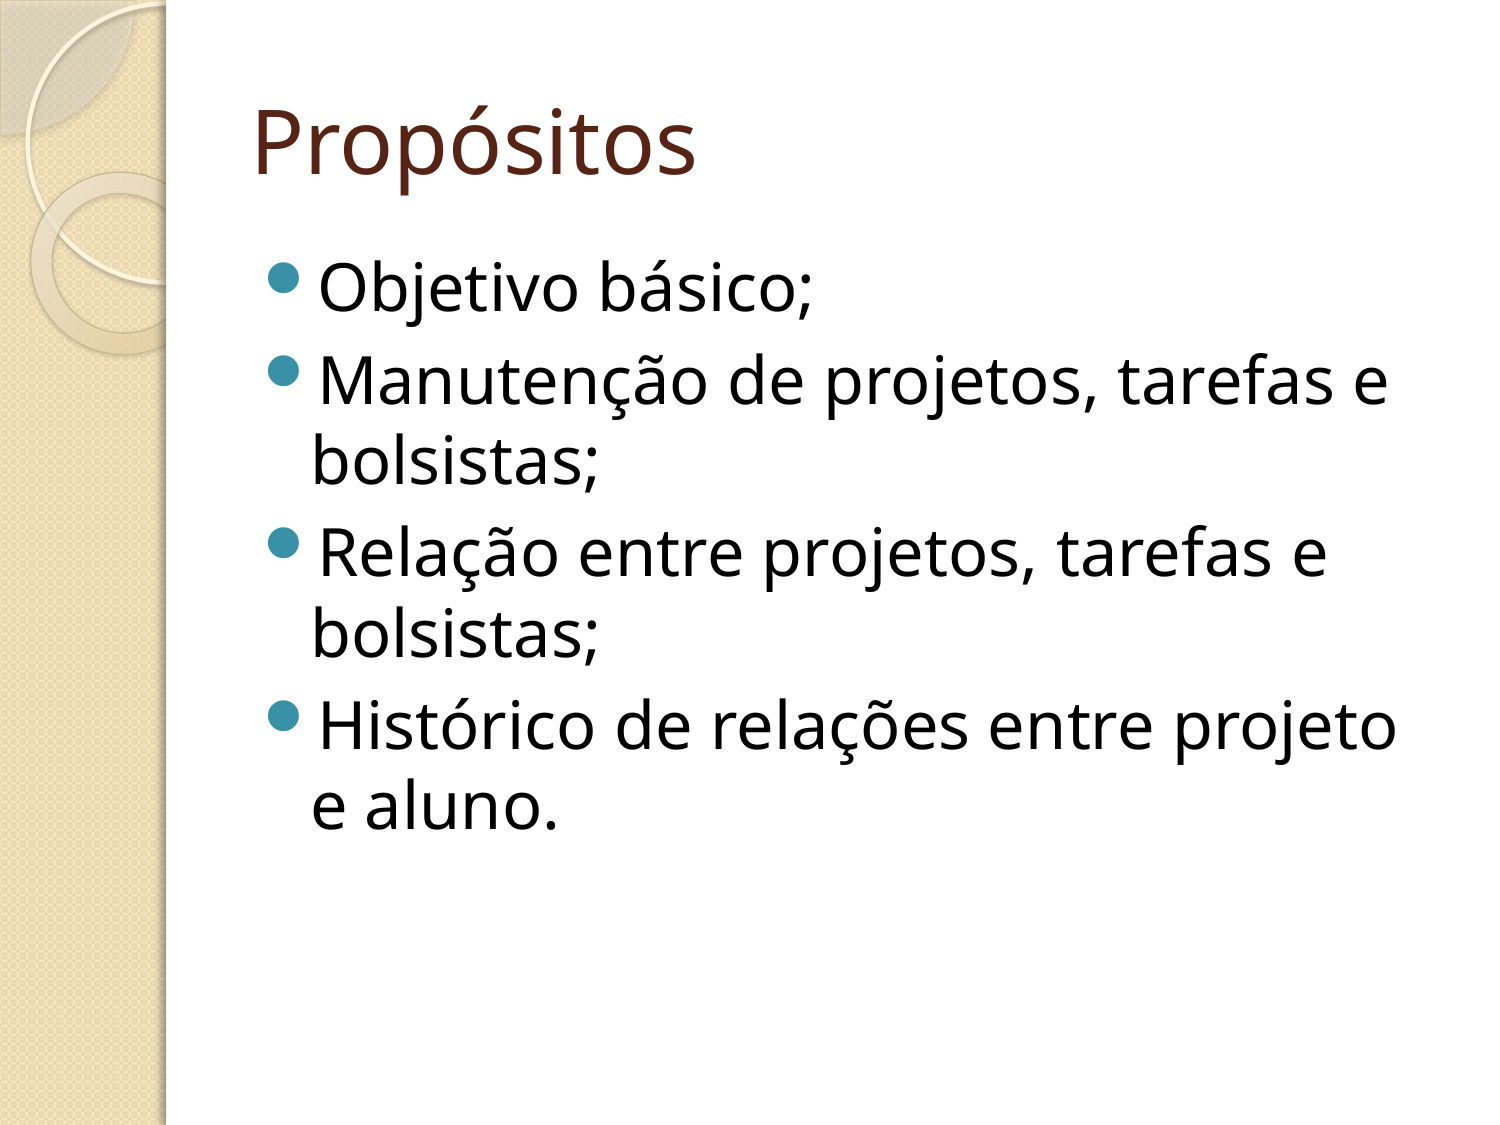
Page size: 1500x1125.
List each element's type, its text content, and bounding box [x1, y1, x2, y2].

list Objetivo básico; Manutenção de projetos, tarefas e bolsistas; Relação entre projetos, tarefas e bolsistas; Histórico de relações entre projeto e aluno. [235, 237, 1466, 1025]
title Propósitos [235, 45, 1466, 233]
